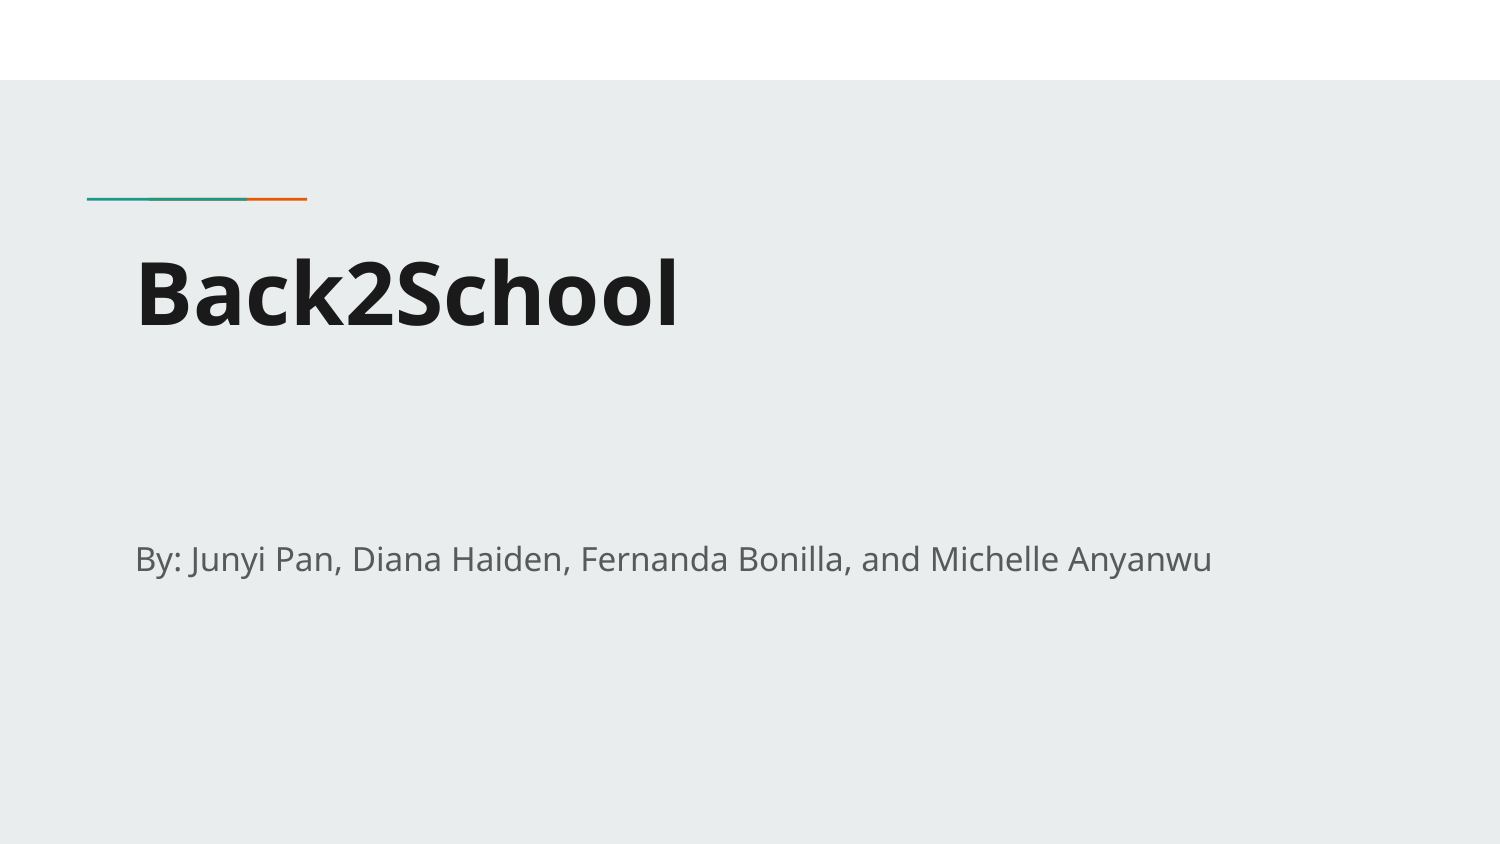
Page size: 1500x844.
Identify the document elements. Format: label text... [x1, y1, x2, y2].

title Back2School [119, 216, 1381, 490]
subtitle By: Junyi Pan, Diana Haiden, Fernanda Bonilla, and Michelle Anyanwu [119, 520, 1381, 610]
